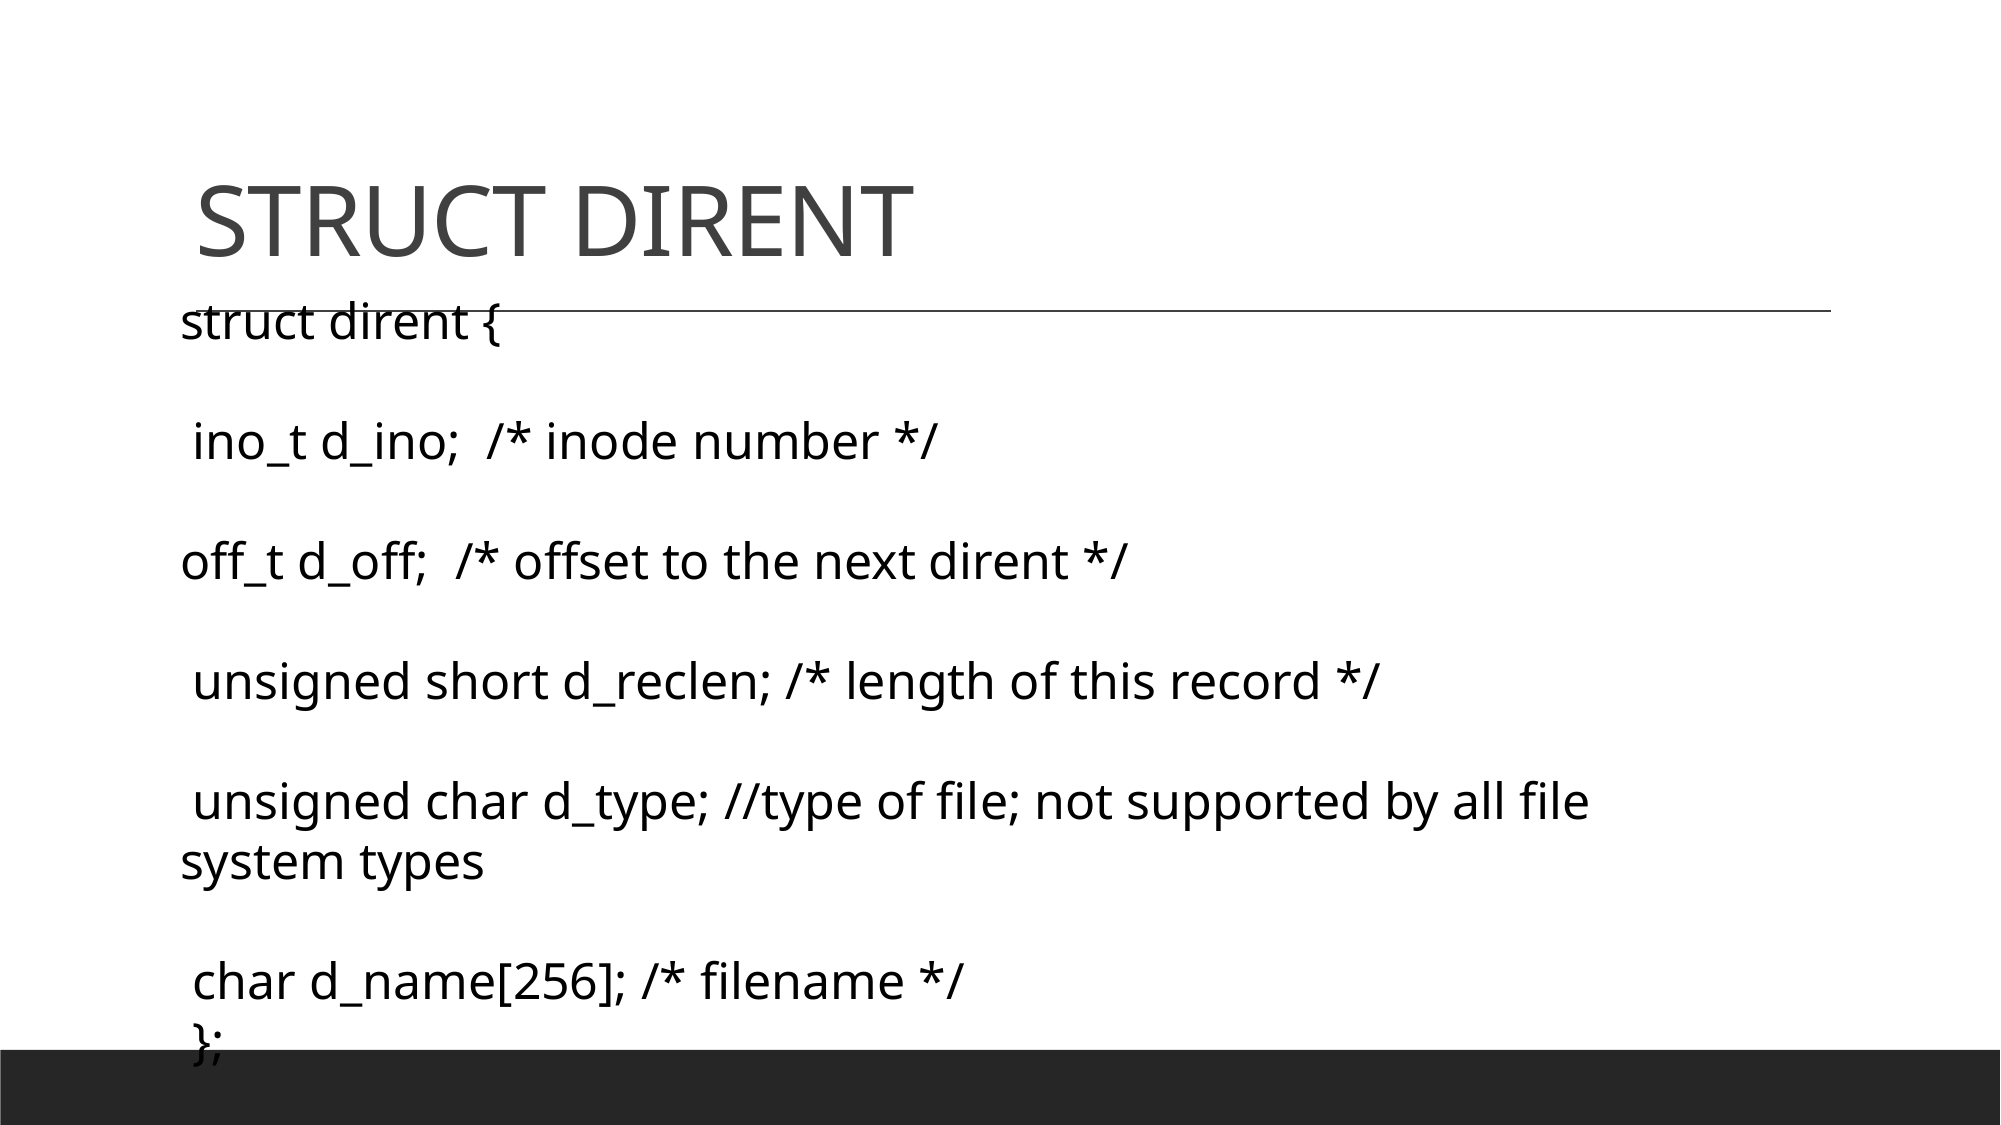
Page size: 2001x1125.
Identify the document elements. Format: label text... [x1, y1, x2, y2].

list struct dirent { ino_t d_ino; /* inode number */ off_t d_off; /* offset to the next dirent */ unsigned short d_reclen; /* length of this record */ unsigned char d_type; //type of file; not supported by all file system types char d_name[256]; /* filename */ }; [180, 289, 1711, 1070]
title STRUCT DIRENT [180, 47, 1830, 285]
